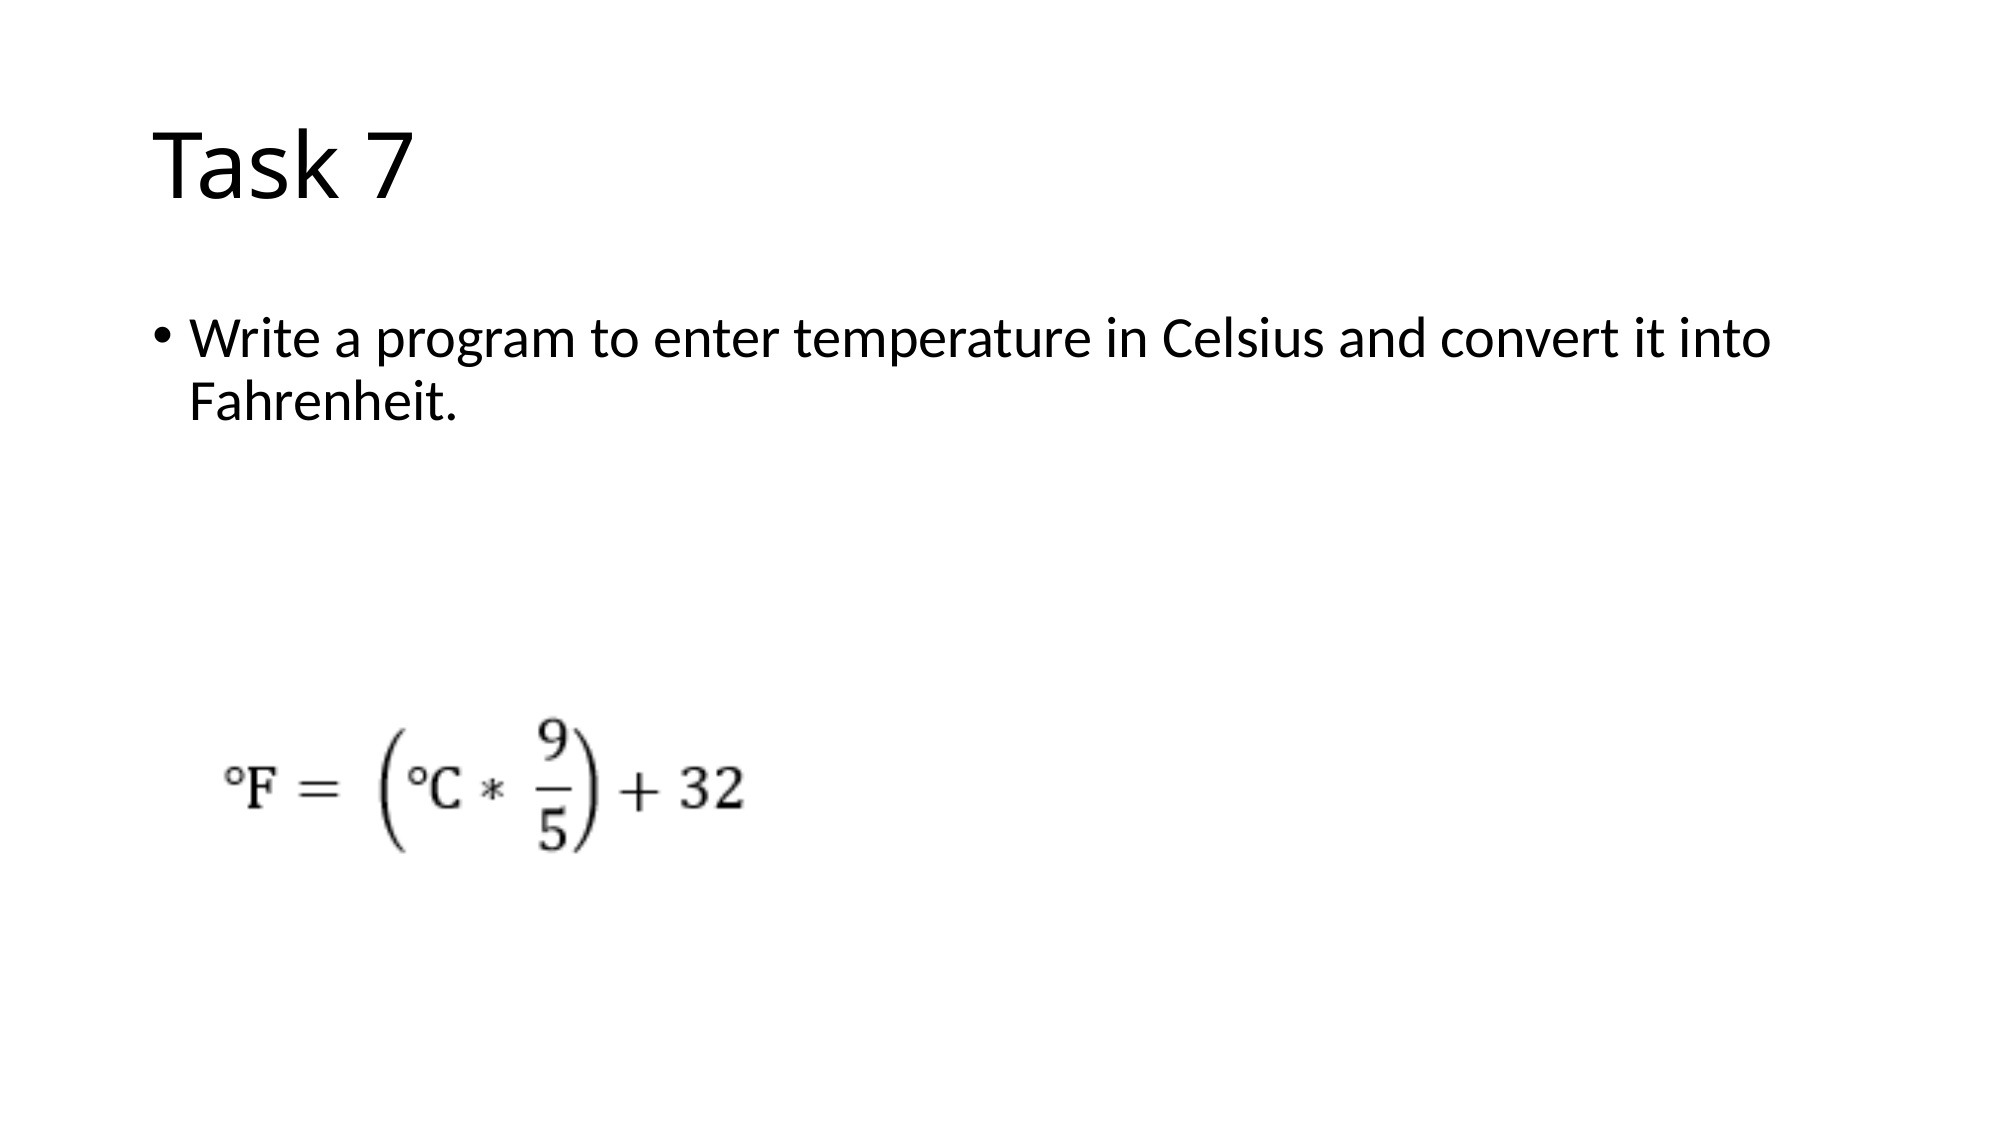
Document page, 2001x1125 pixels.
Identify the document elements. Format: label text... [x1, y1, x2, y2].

picture [172, 666, 798, 919]
title Task 7 [137, 59, 1863, 278]
list Write a program to enter temperature in Celsius and convert it into Fahrenheit. [137, 299, 1863, 1014]
